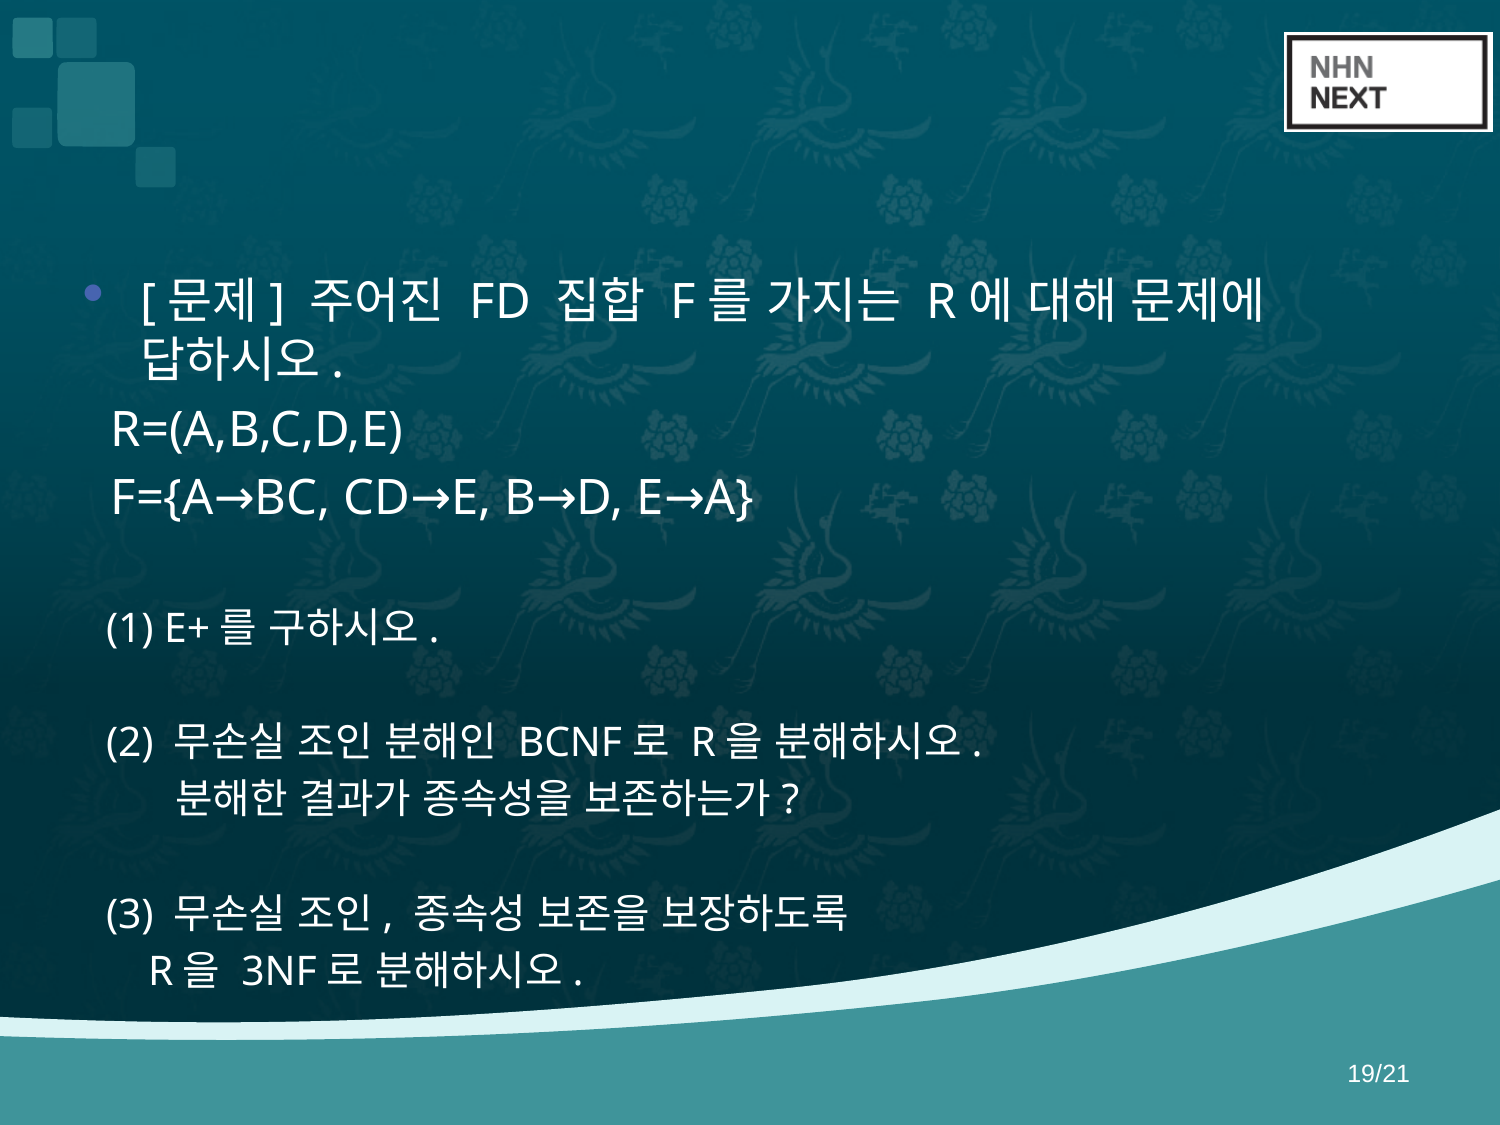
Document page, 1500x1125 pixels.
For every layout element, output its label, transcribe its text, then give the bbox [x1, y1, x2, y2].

slide_number 19/21 [1074, 1042, 1425, 1103]
picture [1284, 32, 1493, 132]
list [문제] 주어진 FD 집합 F를 가지는 R에 대해 문제에 답하시오. R=(A,B,C,D,E) F={A→BC, CD→E, B→D, E→A} (1) E+를 구하시오. (2) 무손실 조인 분해인 BCNF로 R을 분해하시오. 분해한 결과가 종속성을 보존하는가? (3) 무손실 조인, 종속성 보존을 보장하도록 R을 3NF로 분해하시오. [70, 262, 1425, 1005]
